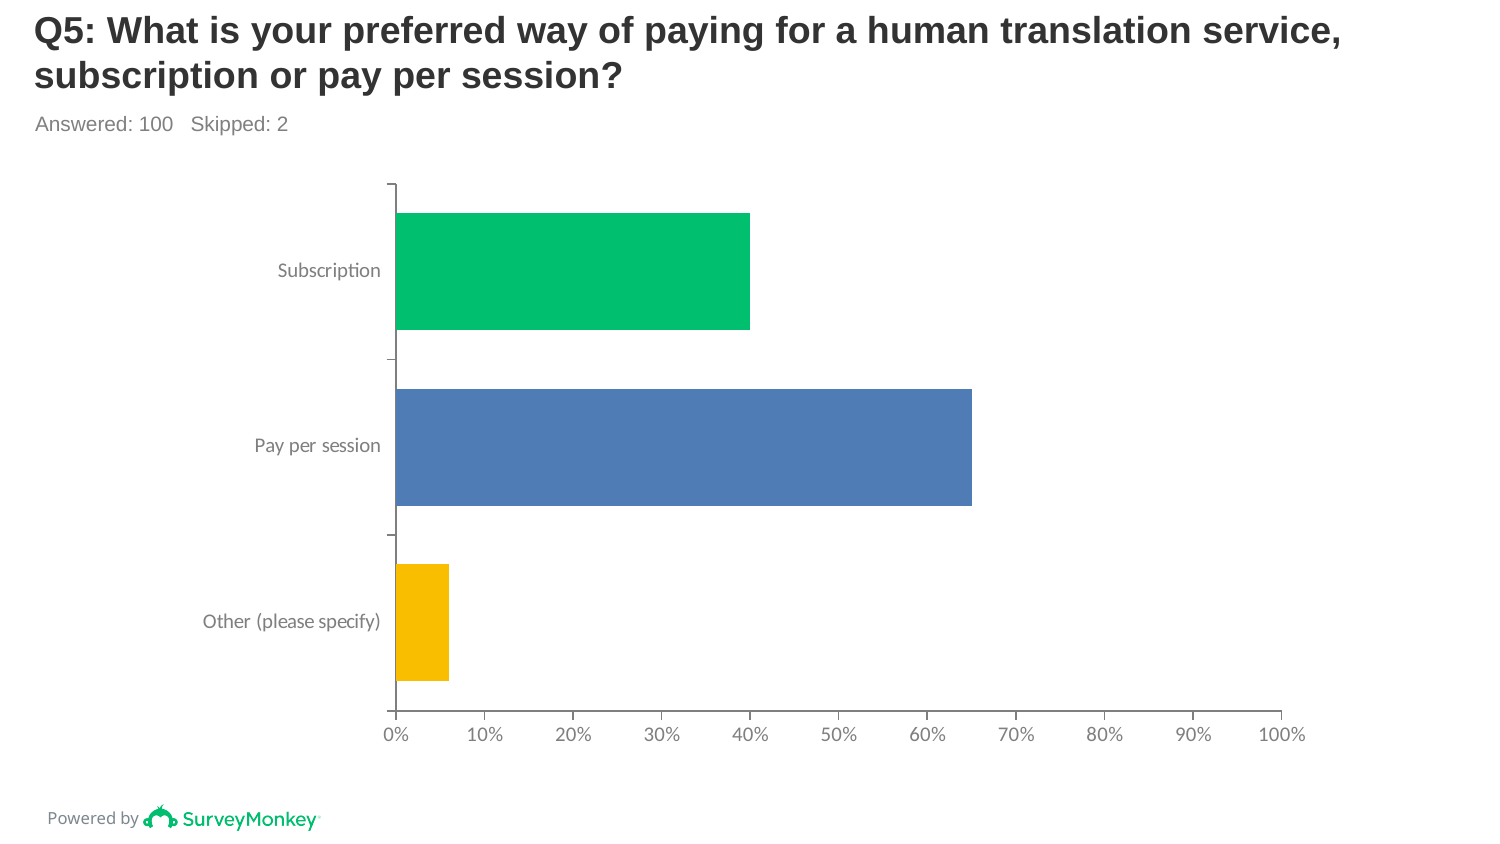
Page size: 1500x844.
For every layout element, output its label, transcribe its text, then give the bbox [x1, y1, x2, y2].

title Q5: What is your preferred way of paying for a human translation service, subscription or pay per session? [18, 13, 1369, 104]
list Answered: 100 Skipped: 2 [20, 102, 1371, 143]
picture [132, 793, 332, 842]
chart [179, 171, 1329, 758]
